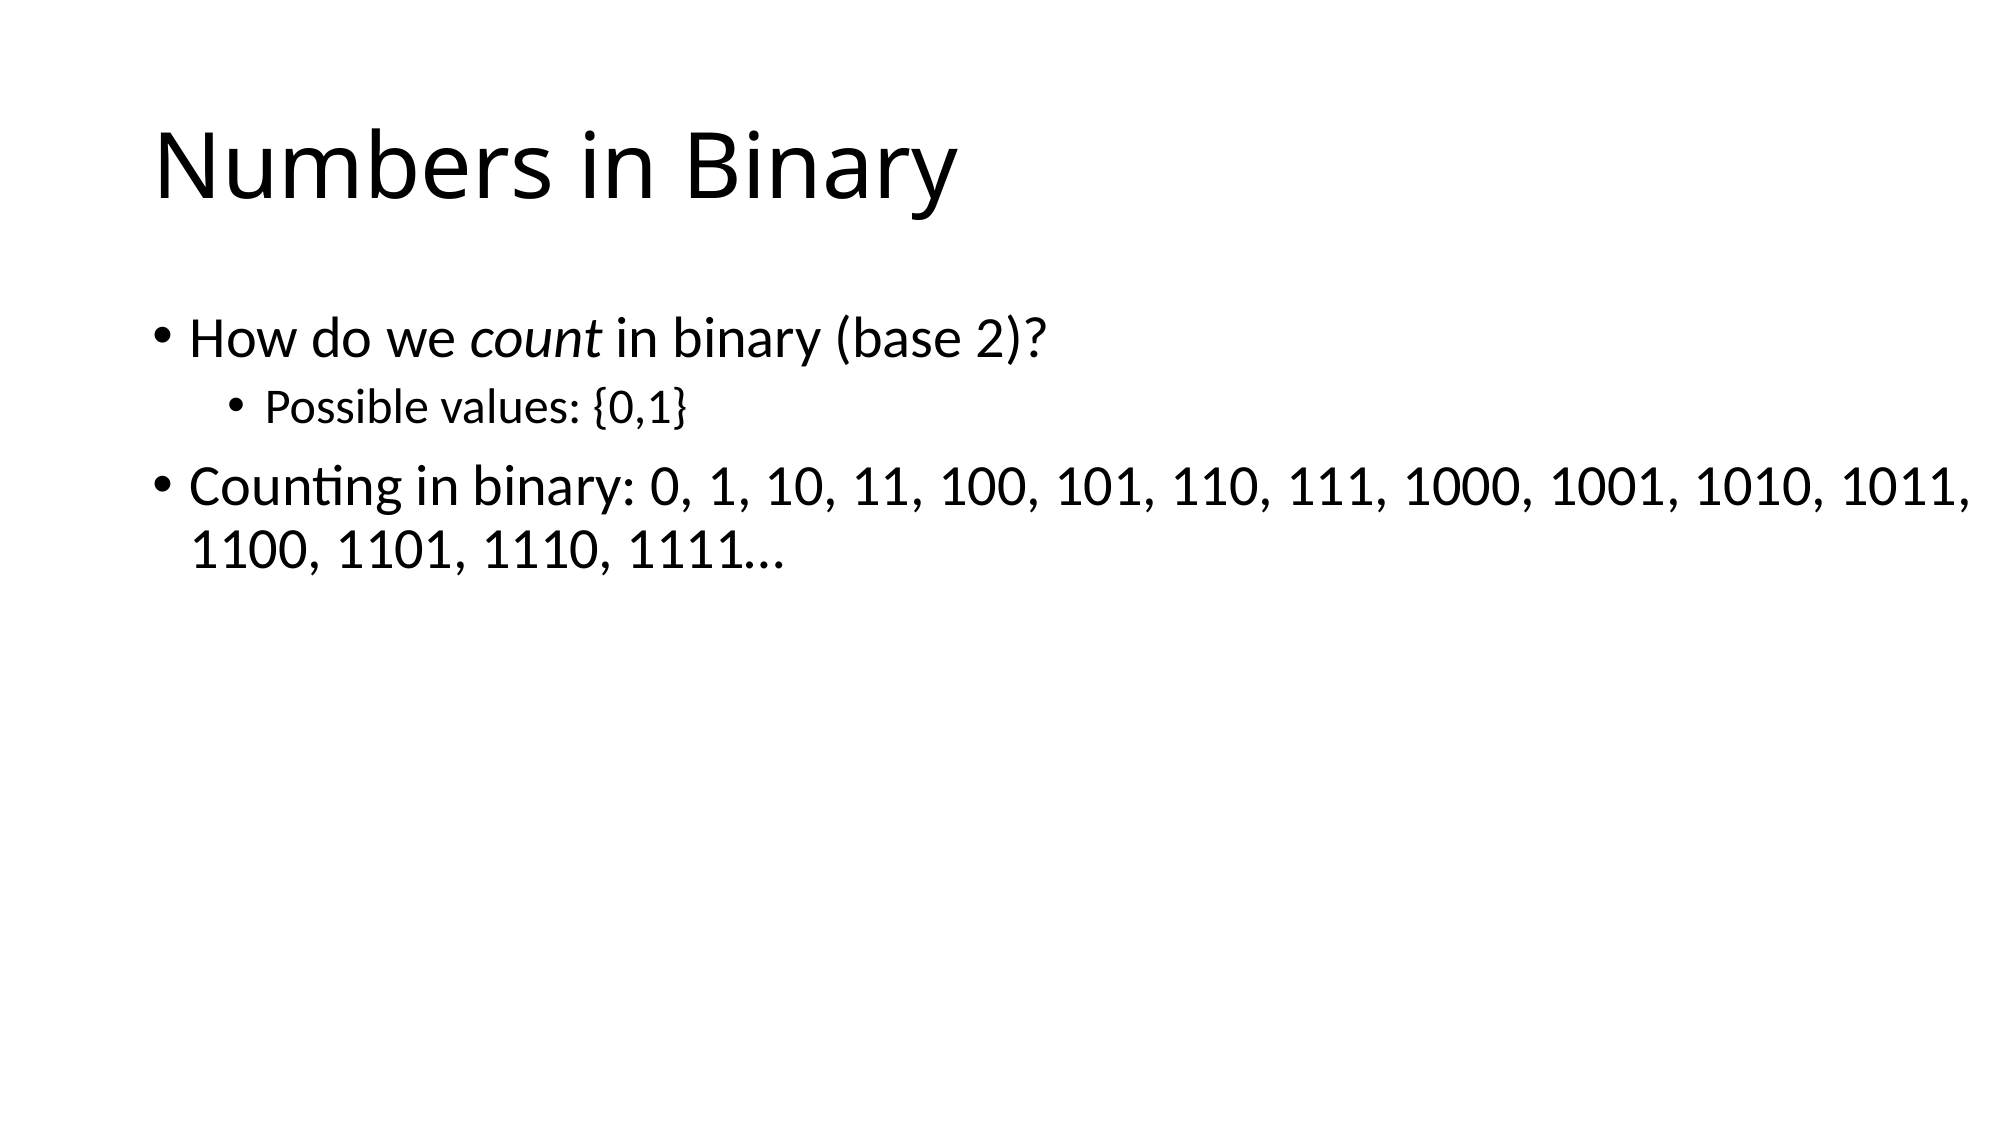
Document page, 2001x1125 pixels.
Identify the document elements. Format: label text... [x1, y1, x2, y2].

list How do we count in binary (base 2)? Possible values: {0,1} Counting in binary: 0, 1, 10, 11, 100, 101, 110, 111, 1000, 1001, 1010, 1011, 1100, 1101, 1110, 1111… [137, 299, 2000, 1101]
title Numbers in Binary [137, 59, 1863, 278]
